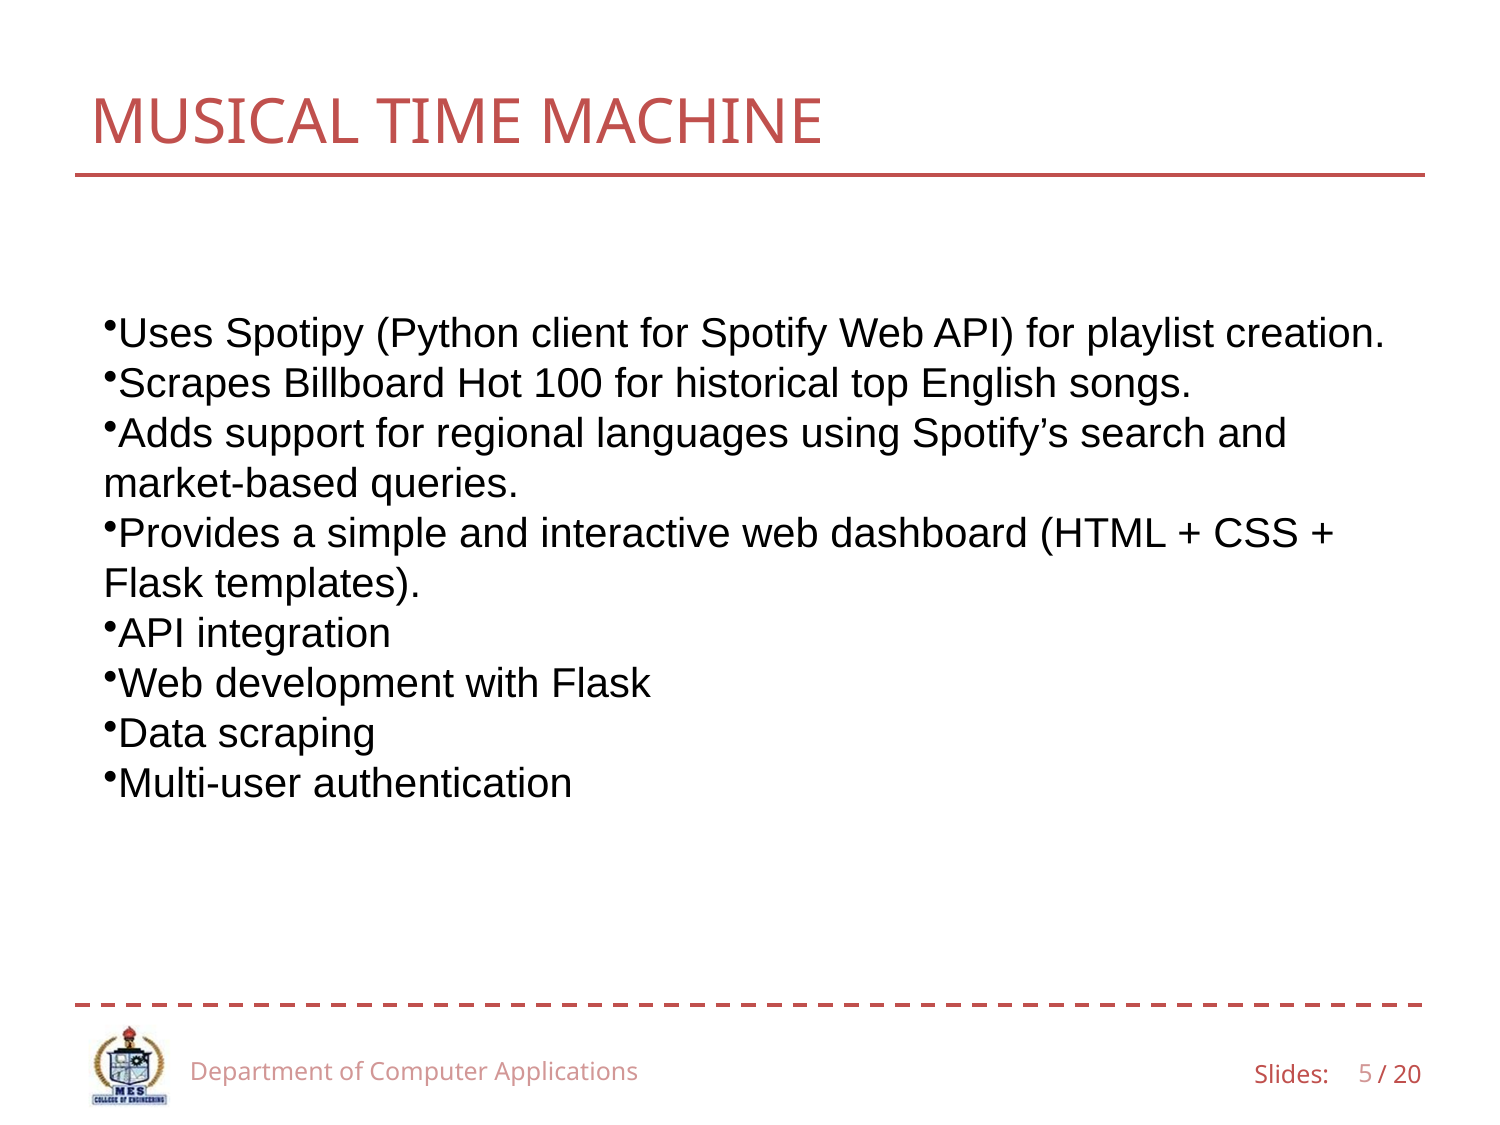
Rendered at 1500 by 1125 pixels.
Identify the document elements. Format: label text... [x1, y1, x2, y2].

list Uses Spotipy (Python client for Spotify Web API) for playlist creation. Scrapes Billboard Hot 100 for historical top English songs. Adds support for regional languages using Spotify’s search and market-based queries. Provides a simple and interactive web dashboard (HTML + CSS + Flask templates). API integration Web development with Flask Data scraping Multi-user authentication [88, 254, 1425, 908]
picture [87, 1023, 171, 1109]
slide_number 5 [1325, 1044, 1388, 1105]
footer Department of Computer Applications [174, 1042, 675, 1103]
title MUSICAL TIME MACHINE [73, 48, 1427, 189]
